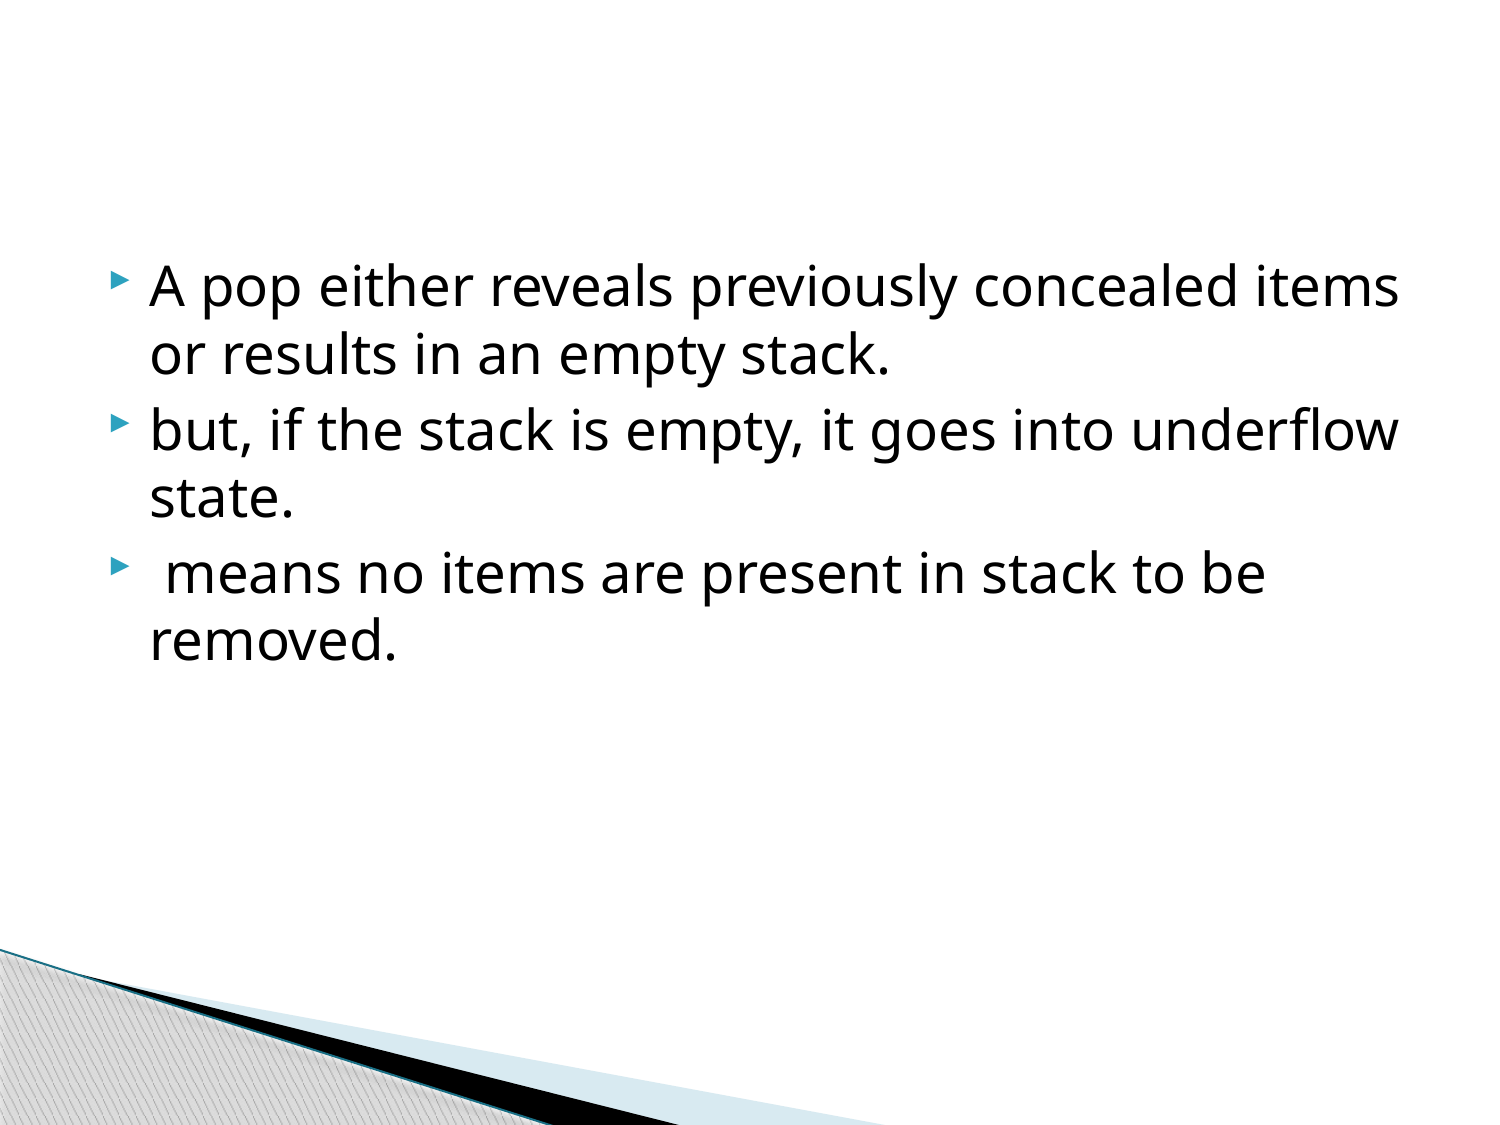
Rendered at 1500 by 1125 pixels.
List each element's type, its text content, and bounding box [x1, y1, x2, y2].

list A pop either reveals previously concealed items or results in an empty stack. but, if the stack is empty, it goes into underflow state. means no items are present in stack to be removed. [75, 243, 1425, 986]
